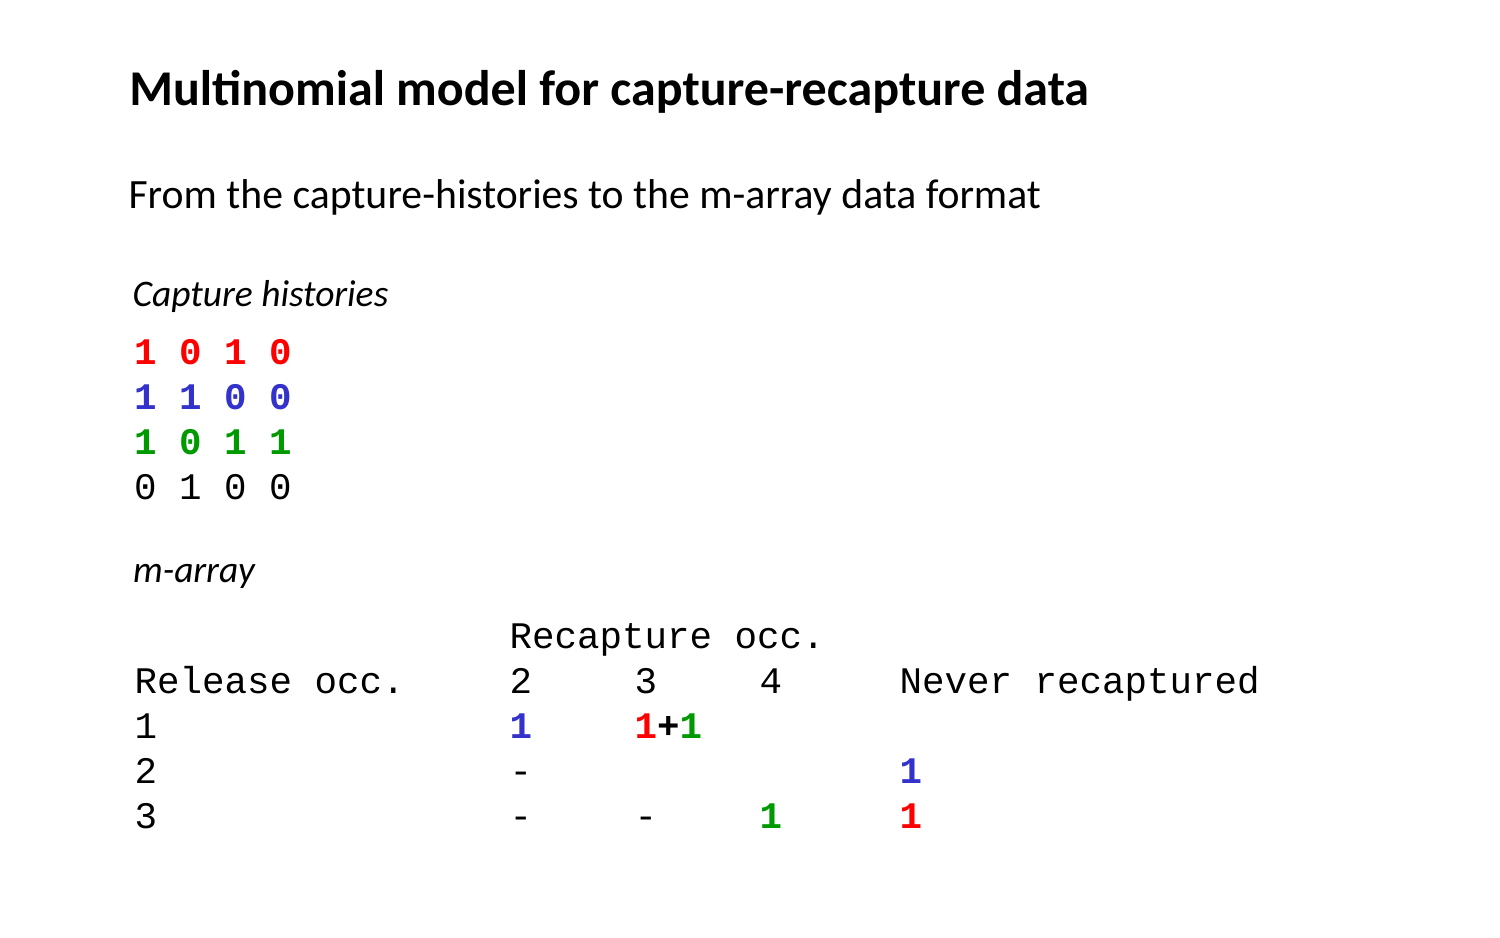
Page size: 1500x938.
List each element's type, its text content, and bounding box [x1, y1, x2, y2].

text_box From the capture-histories to the m-array data format [113, 159, 1057, 224]
text_box Capture histories [117, 261, 404, 322]
text_box Multinomial model for capture-recapture data [114, 47, 1105, 123]
text_box Recapture occ. Release occ. 2 3 4 Never recaptured 1 1 1+1 2 - 1 3 - - 1 1 [119, 603, 1355, 843]
text_box 1 0 1 0 1 1 0 0 1 0 1 1 0 1 0 0 [119, 322, 307, 514]
text_box m-array [118, 537, 271, 598]
